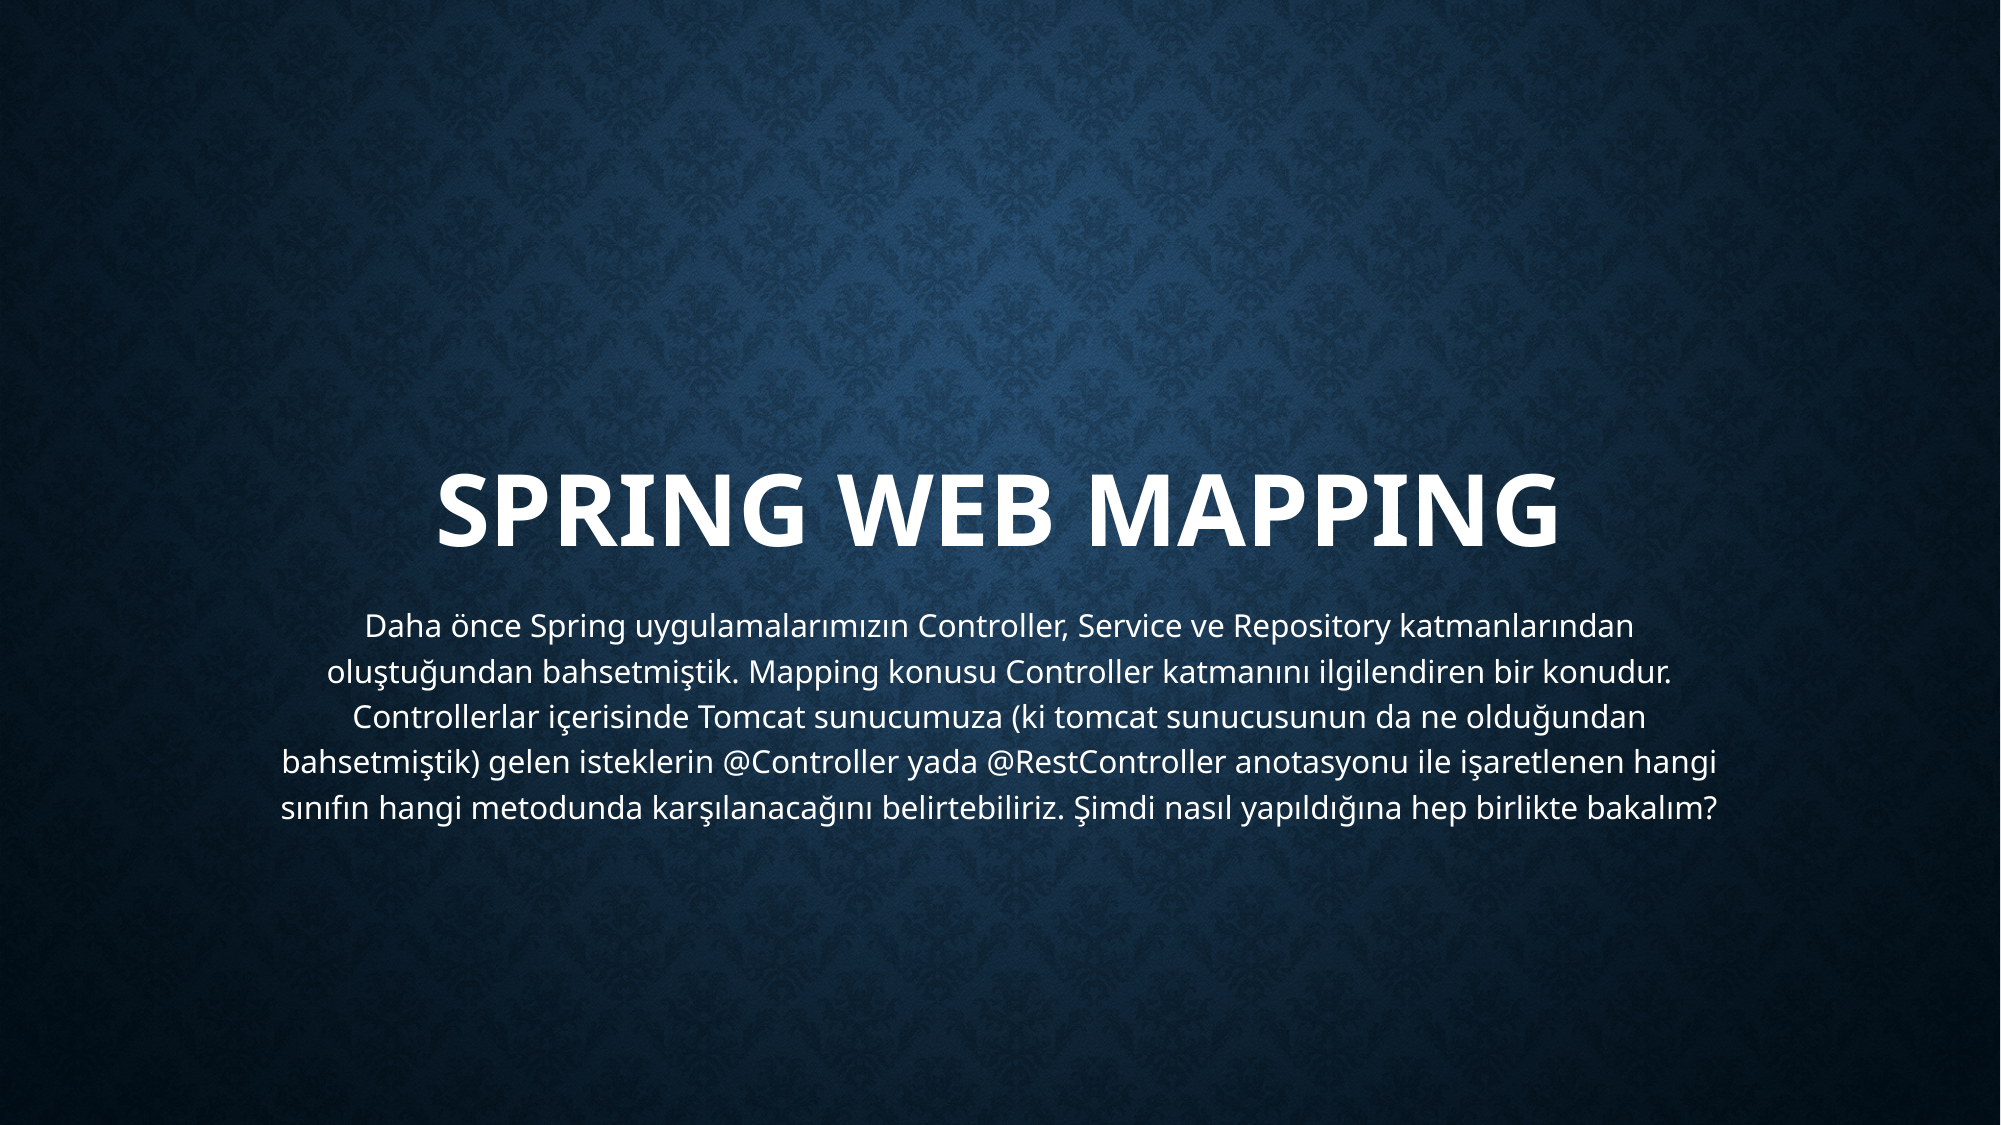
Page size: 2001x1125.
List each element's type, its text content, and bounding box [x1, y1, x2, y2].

subtitle Daha önce Spring uygulamalarımızın Controller, Service ve Repository katmanlarından oluştuğundan bahsetmiştik. Mapping konusu Controller katmanını ilgilendiren bir konudur. Controllerlar içerisinde Tomcat sunucumuza (ki tomcat sunucusunun da ne olduğundan bahsetmiştik) gelen isteklerin @Controller yada @RestController anotasyonu ile işaretlenen hangi sınıfın hangi metodunda karşılanacağını belirtebiliriz. Şimdi nasıl yapıldığına hep birlikte bakalım? [261, 590, 1739, 863]
title Spring Web Mapping [261, 184, 1739, 576]
